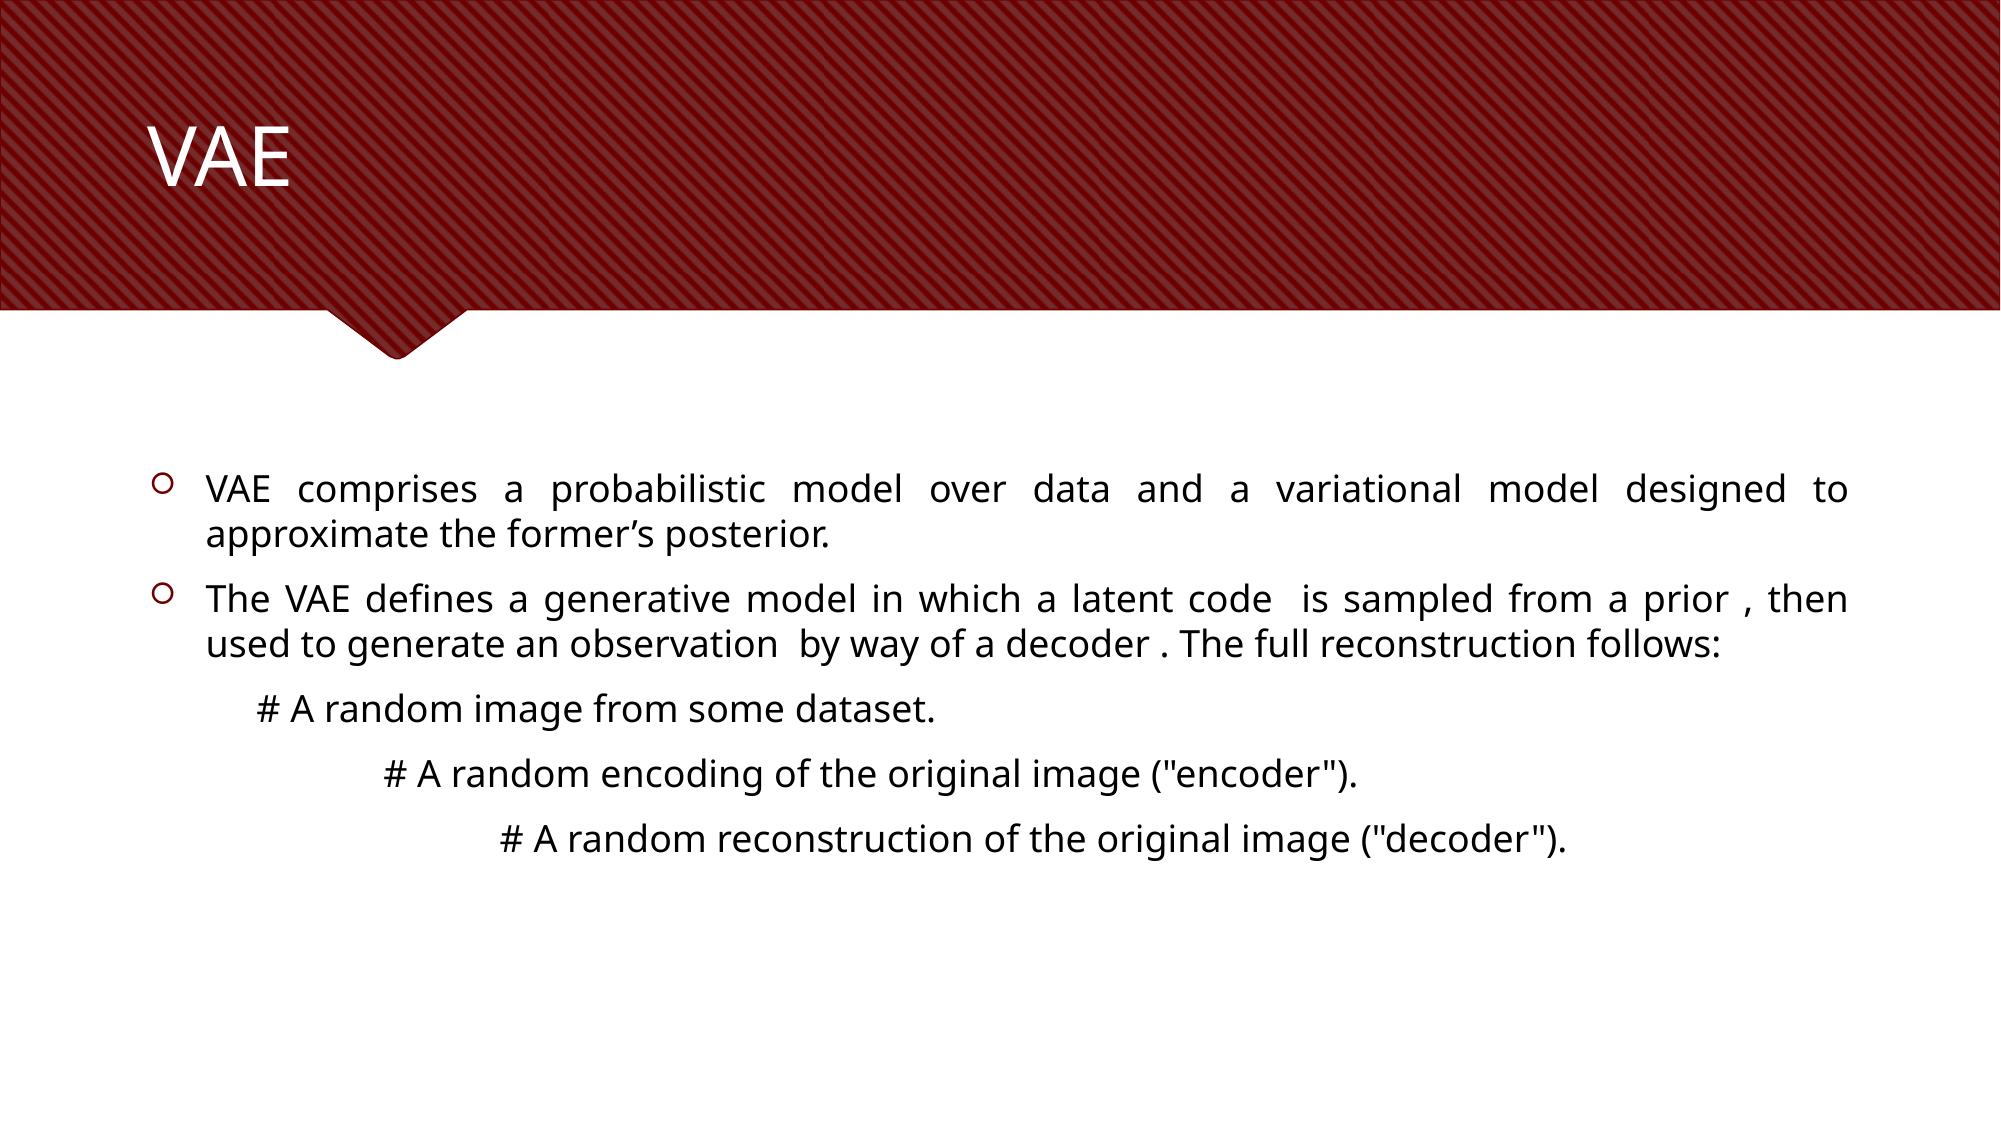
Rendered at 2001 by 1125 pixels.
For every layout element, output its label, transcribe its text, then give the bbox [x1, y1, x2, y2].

title VAE [132, 73, 1868, 233]
